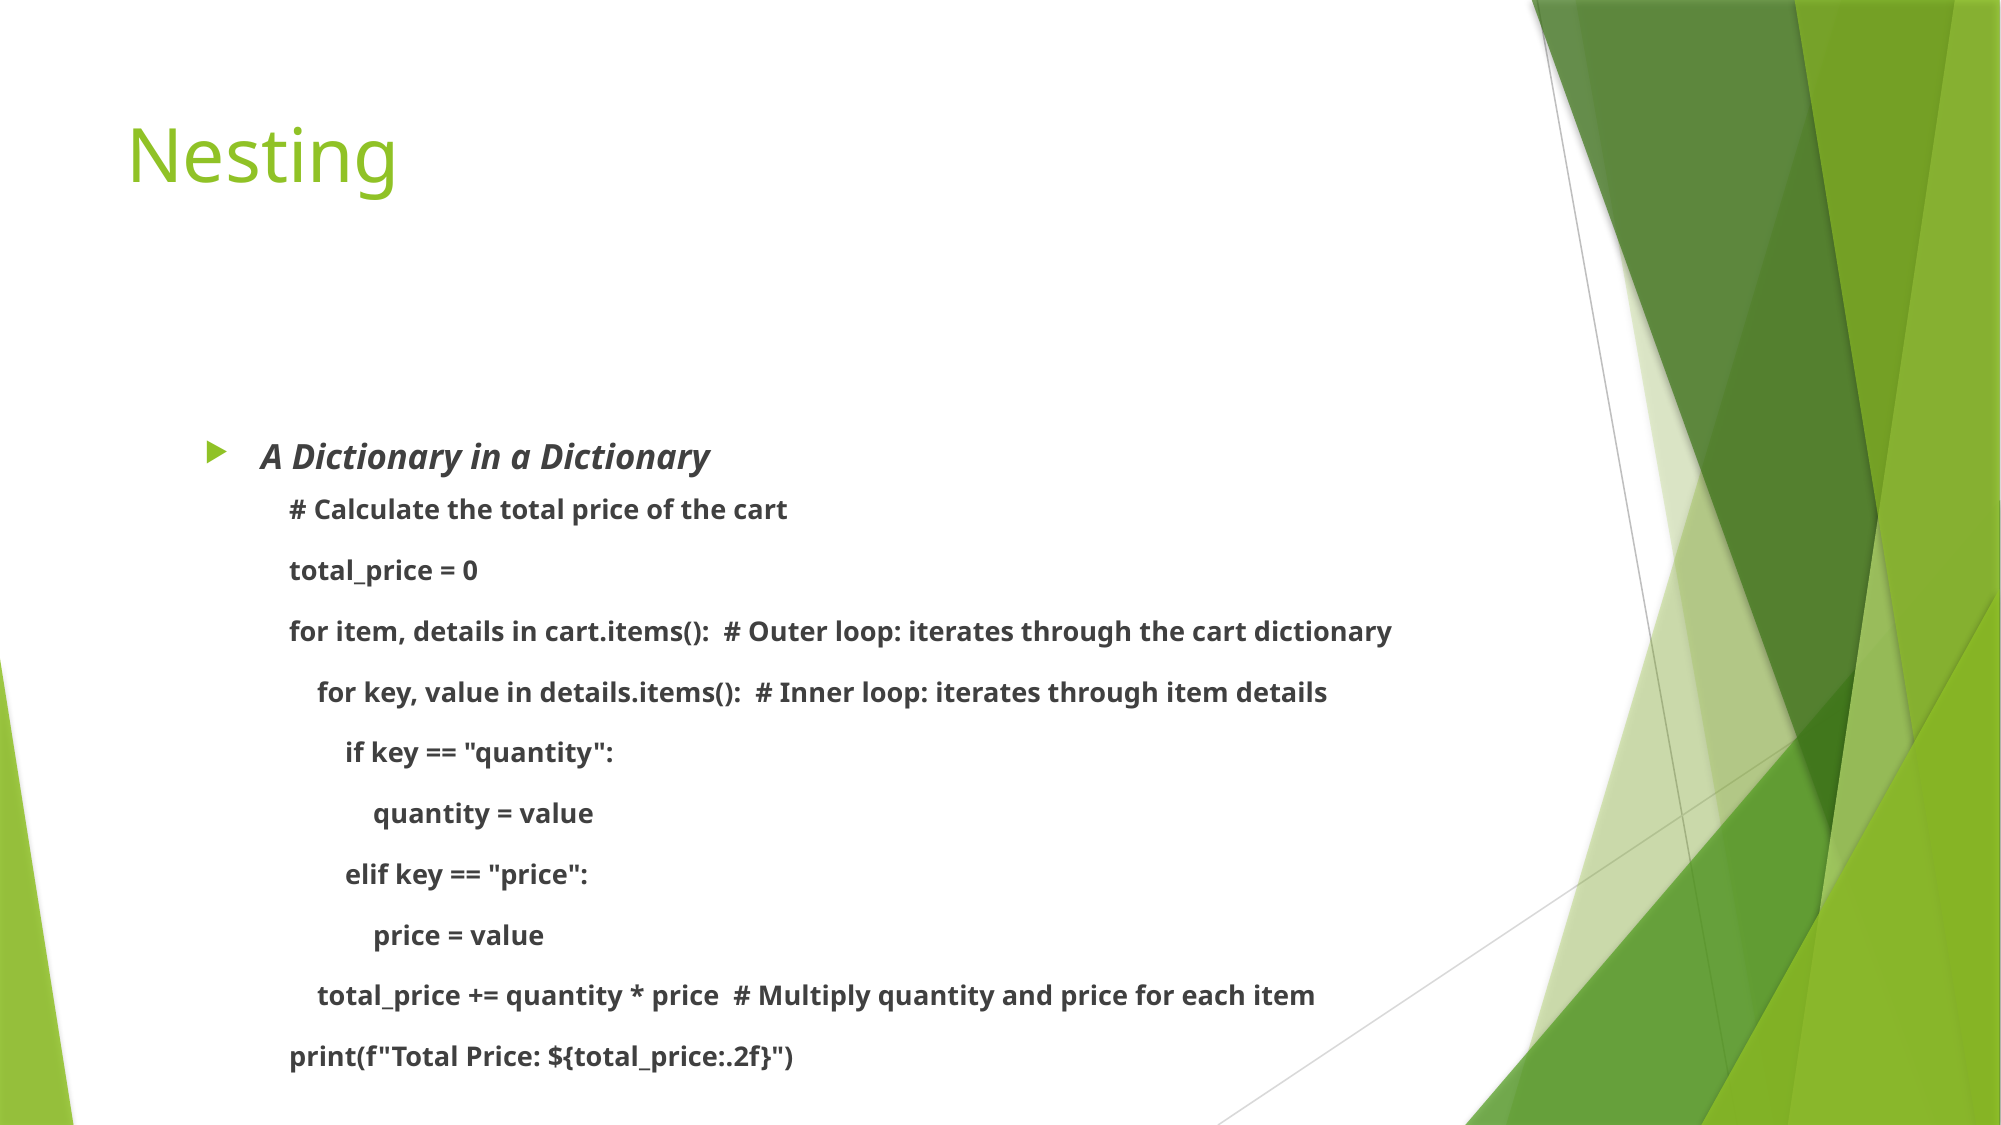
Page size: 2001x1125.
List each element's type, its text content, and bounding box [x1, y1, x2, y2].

title Nesting [111, 99, 1522, 317]
list A Dictionary in a Dictionary # Calculate the total price of the cart total_price = 0 for item, details in cart.items(): # Outer loop: iterates through the cart dictionary for key, value in details.items(): # Inner loop: iterates through item details if key == "quantity": quantity = value elif key == "price": price = value total_price += quantity * price # Multiply quantity and price for each item print(f"Total Price: ${total_price:.2f}") [189, 427, 1638, 1086]
